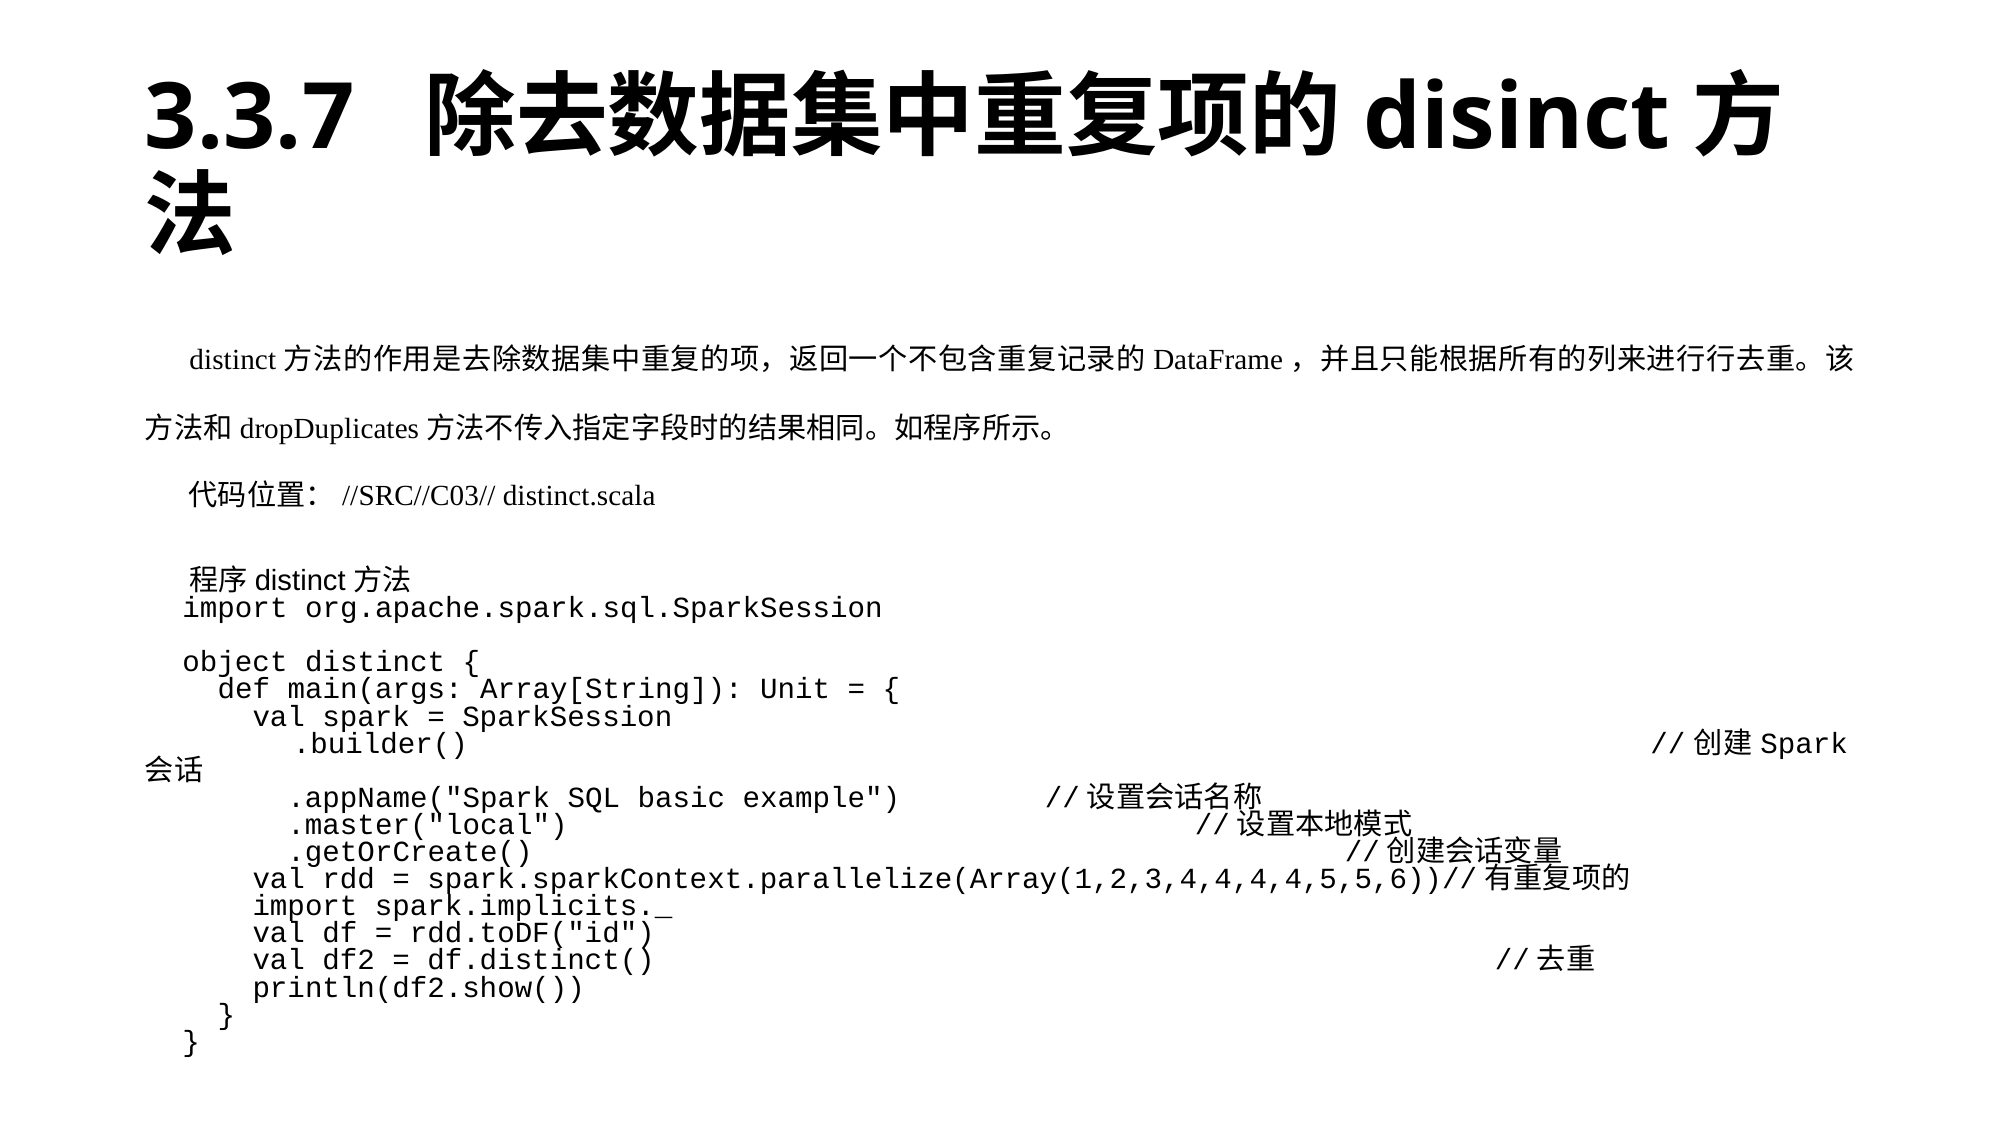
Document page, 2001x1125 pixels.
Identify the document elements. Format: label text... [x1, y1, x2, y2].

list distinct方法的作用是去除数据集中重复的项，返回一个不包含重复记录的DataFrame，并且只能根据所有的列来进行行去重。该方法和dropDuplicates方法不传入指定字段时的结果相同。如程序所示。 代码位置：//SRC//C03// distinct.scala 程序distinct方法 import org.apache.spark.sql.SparkSession object distinct { def main(args: Array[String]): Unit = { val spark = SparkSession .builder() //创建Spark会话 .appName("Spark SQL basic example") //设置会话名称 .master("local") //设置本地模式 .getOrCreate() //创建会话变量 val rdd = spark.sparkContext.parallelize(Array(1,2,3,4,4,4,4,5,5,6))//有重复项的 import spark.implicits._ val df = rdd.toDF("id") val df2 = df.distinct() //去重 println(df2.show()) } } [136, 298, 1863, 1014]
title 3.3.7 除去数据集中重复项的disinct方法 [136, 59, 1863, 278]
